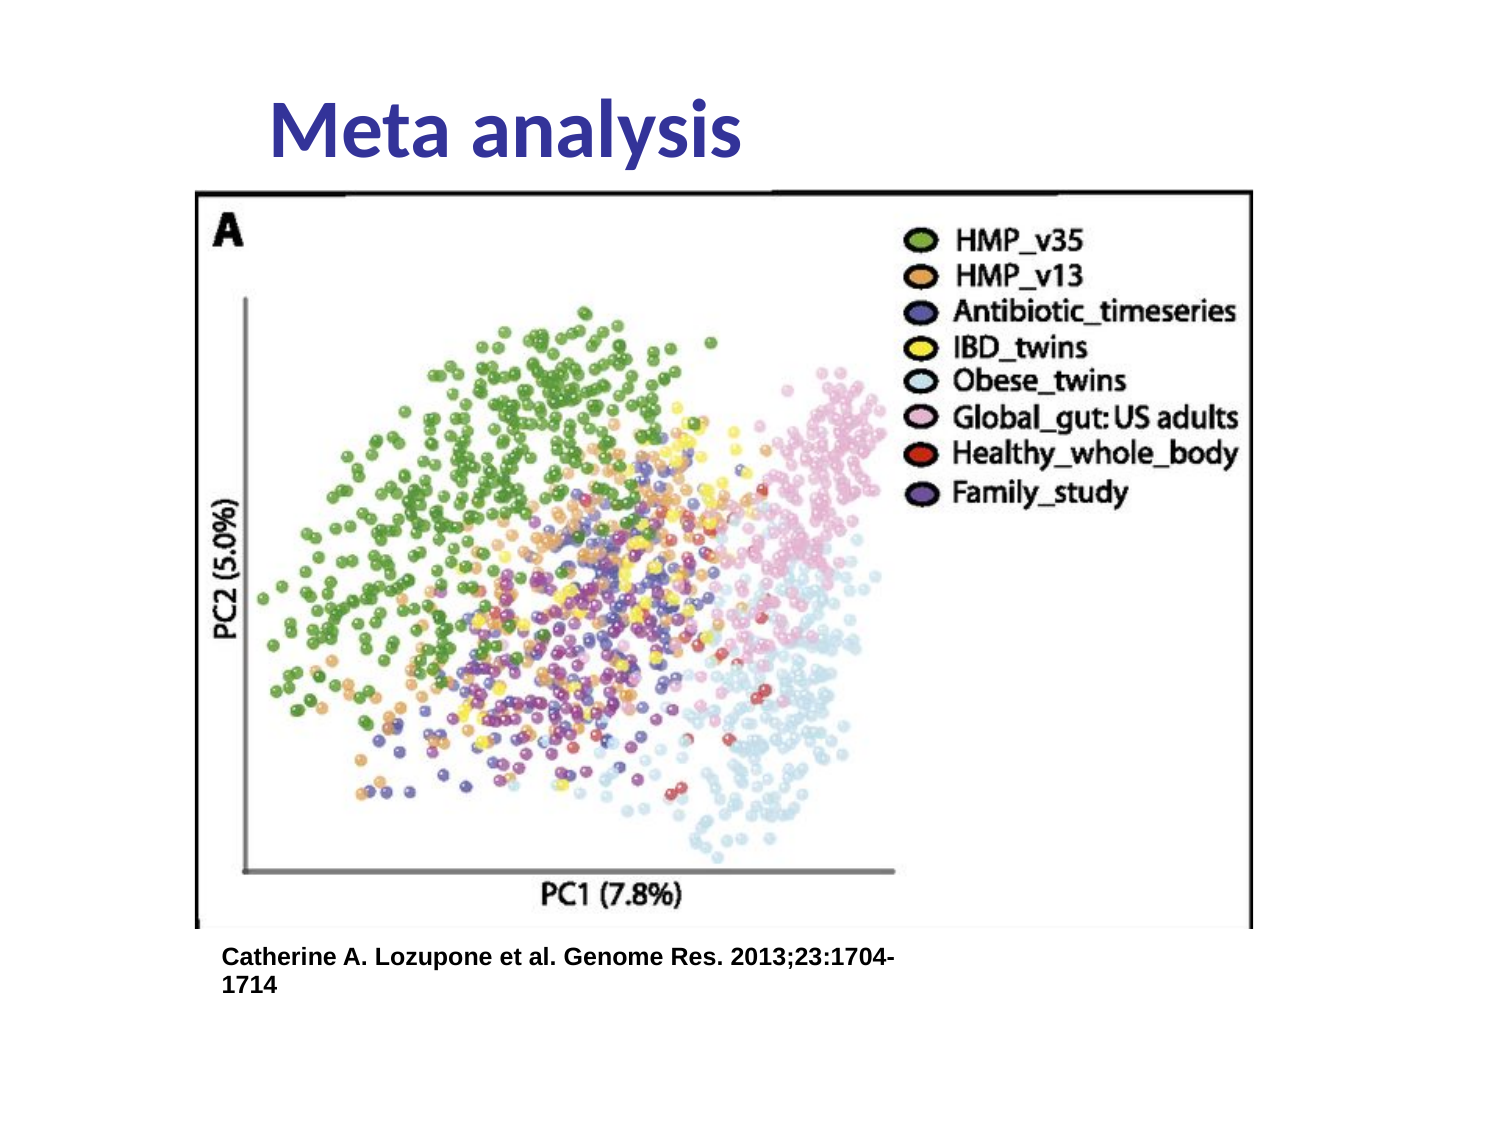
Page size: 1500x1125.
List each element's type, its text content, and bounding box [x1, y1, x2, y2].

text_box Catherine A. Lozupone et al. Genome Res. 2013;23:1704-1714 [221, 943, 931, 1000]
text_box Meta analysis [253, 66, 1365, 182]
picture [194, 188, 1254, 929]
